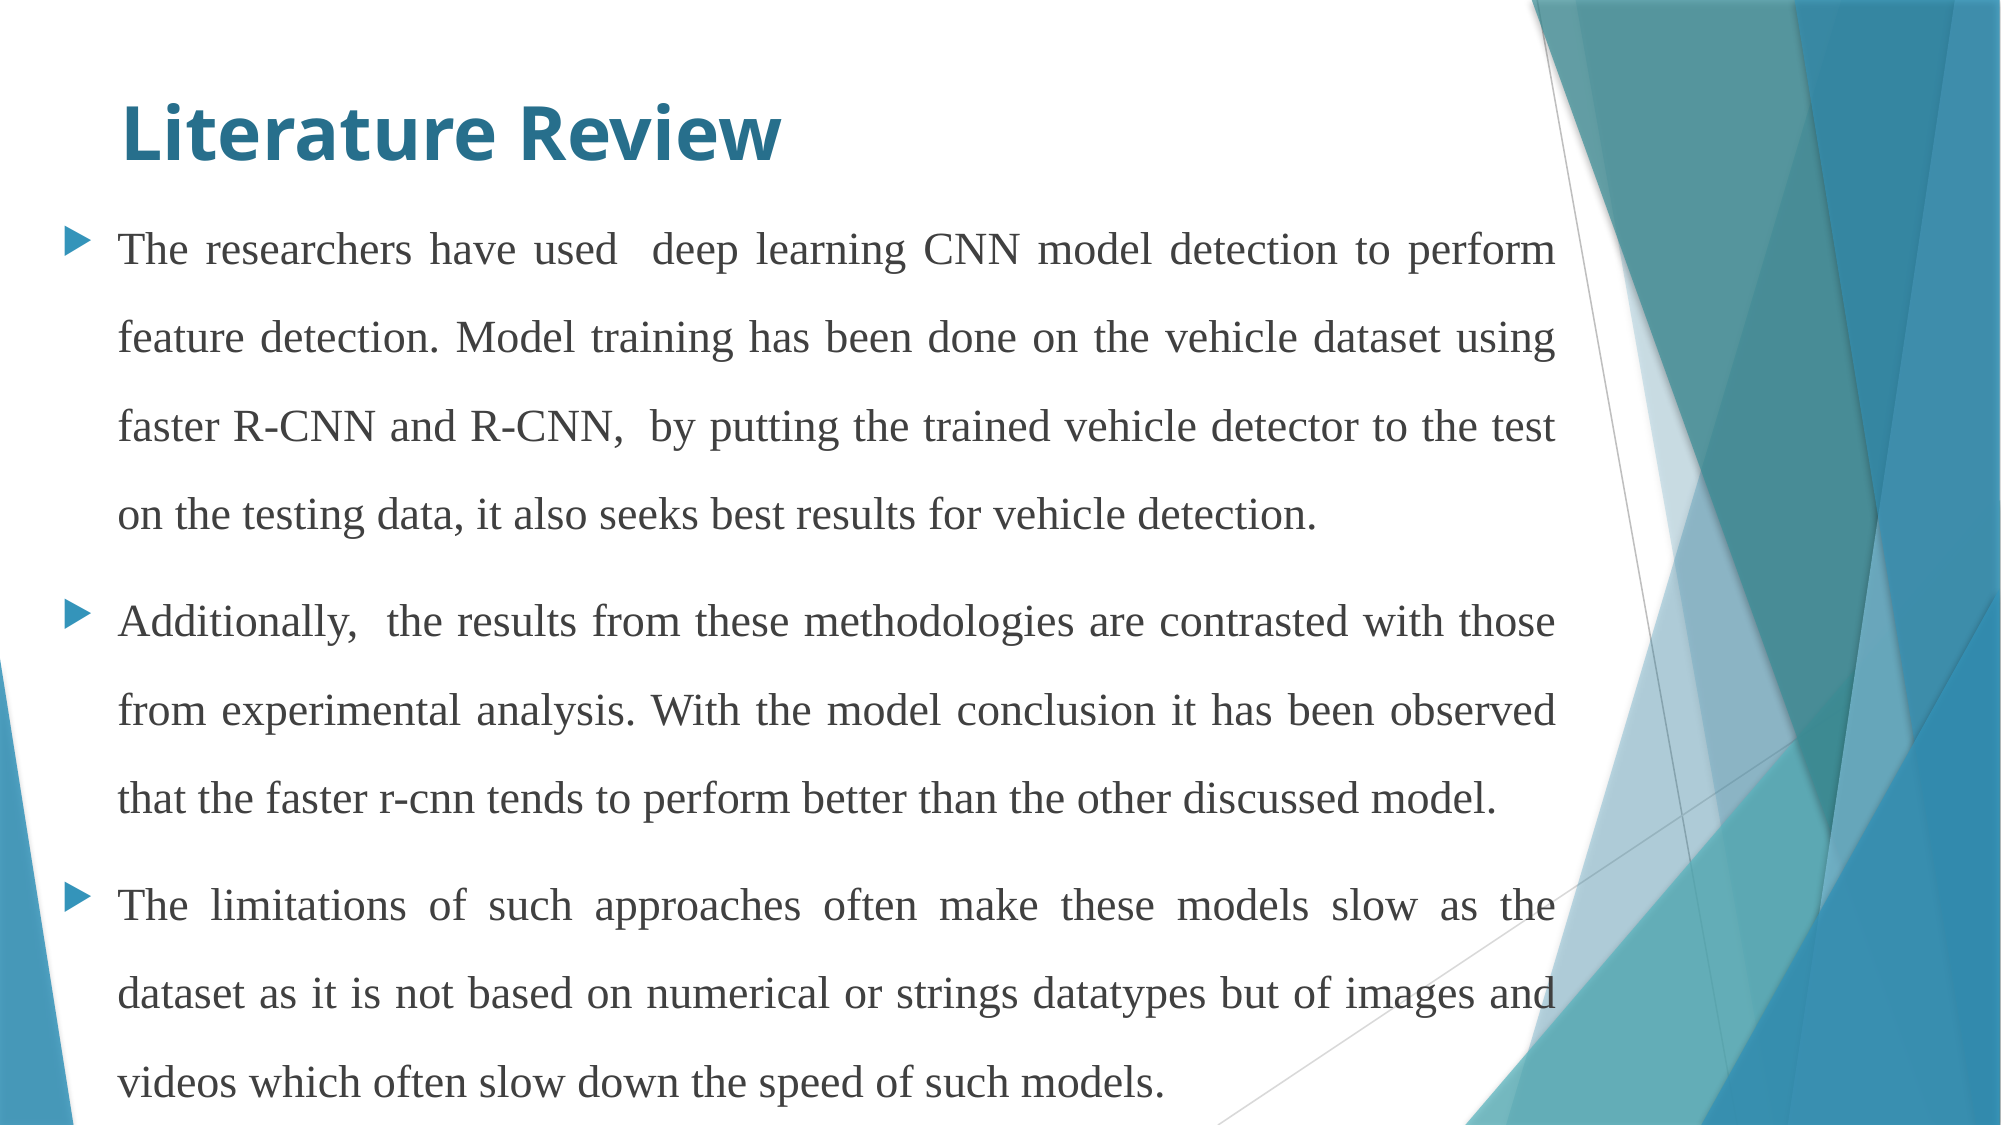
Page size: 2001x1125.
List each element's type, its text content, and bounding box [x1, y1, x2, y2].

text_box Literature Review [46, 78, 1572, 178]
text_box The researchers have used deep learning CNN model detection to perform feature detection. Model training has been done on the vehicle dataset using faster R-CNN and R-CNN, by putting the trained vehicle detector to the test on the testing data, it also seeks best results for vehicle detection. Additionally, the results from these methodologies are contrasted with those from experimental analysis. With the model conclusion it has been observed that the faster r-cnn tends to perform better than the other discussed model. The limitations of such approaches often make these models slow as the dataset as it is not based on numerical or strings datatypes but of images and videos which often slow down the speed of such models. [46, 178, 1572, 1125]
